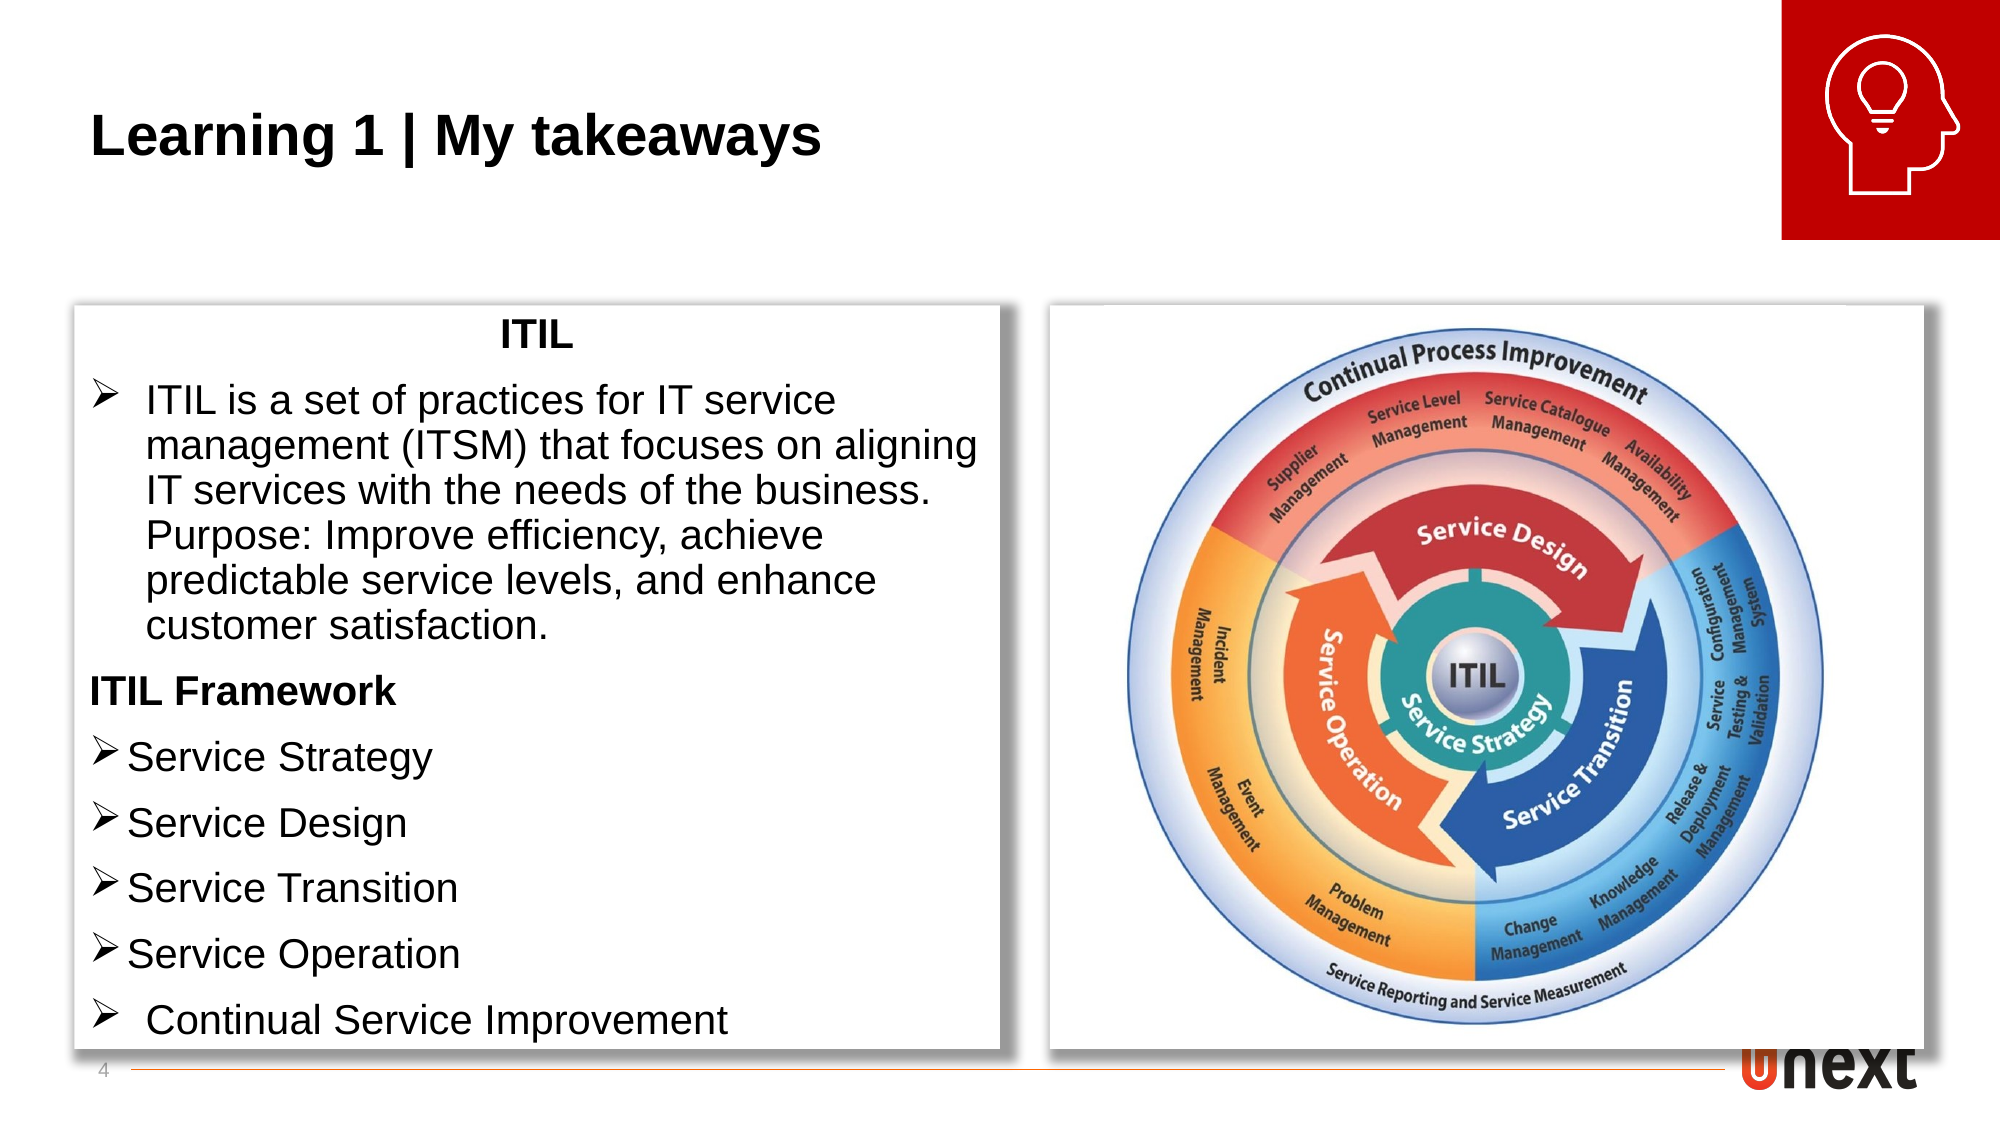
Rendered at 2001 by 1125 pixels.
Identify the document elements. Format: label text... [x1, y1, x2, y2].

picture [1797, 23, 1988, 214]
text_box [1049, 305, 1924, 1049]
text_box ITIL ITIL is a set of practices for IT service management (ITSM) that focuses on aligning IT services with the needs of the business. Purpose: Improve efficiency, achieve predictable service levels, and enhance customer satisfaction. ITIL Framework Service Strategy Service Design Service Transition Service Operation Continual Service Improvement [74, 305, 1000, 1049]
title Learning 1 | My takeaways [76, 78, 1797, 196]
text_box [1781, 0, 2000, 241]
picture [1742, 1049, 1917, 1090]
slide_number 4 [48, 1047, 110, 1091]
picture [1104, 305, 1846, 1047]
